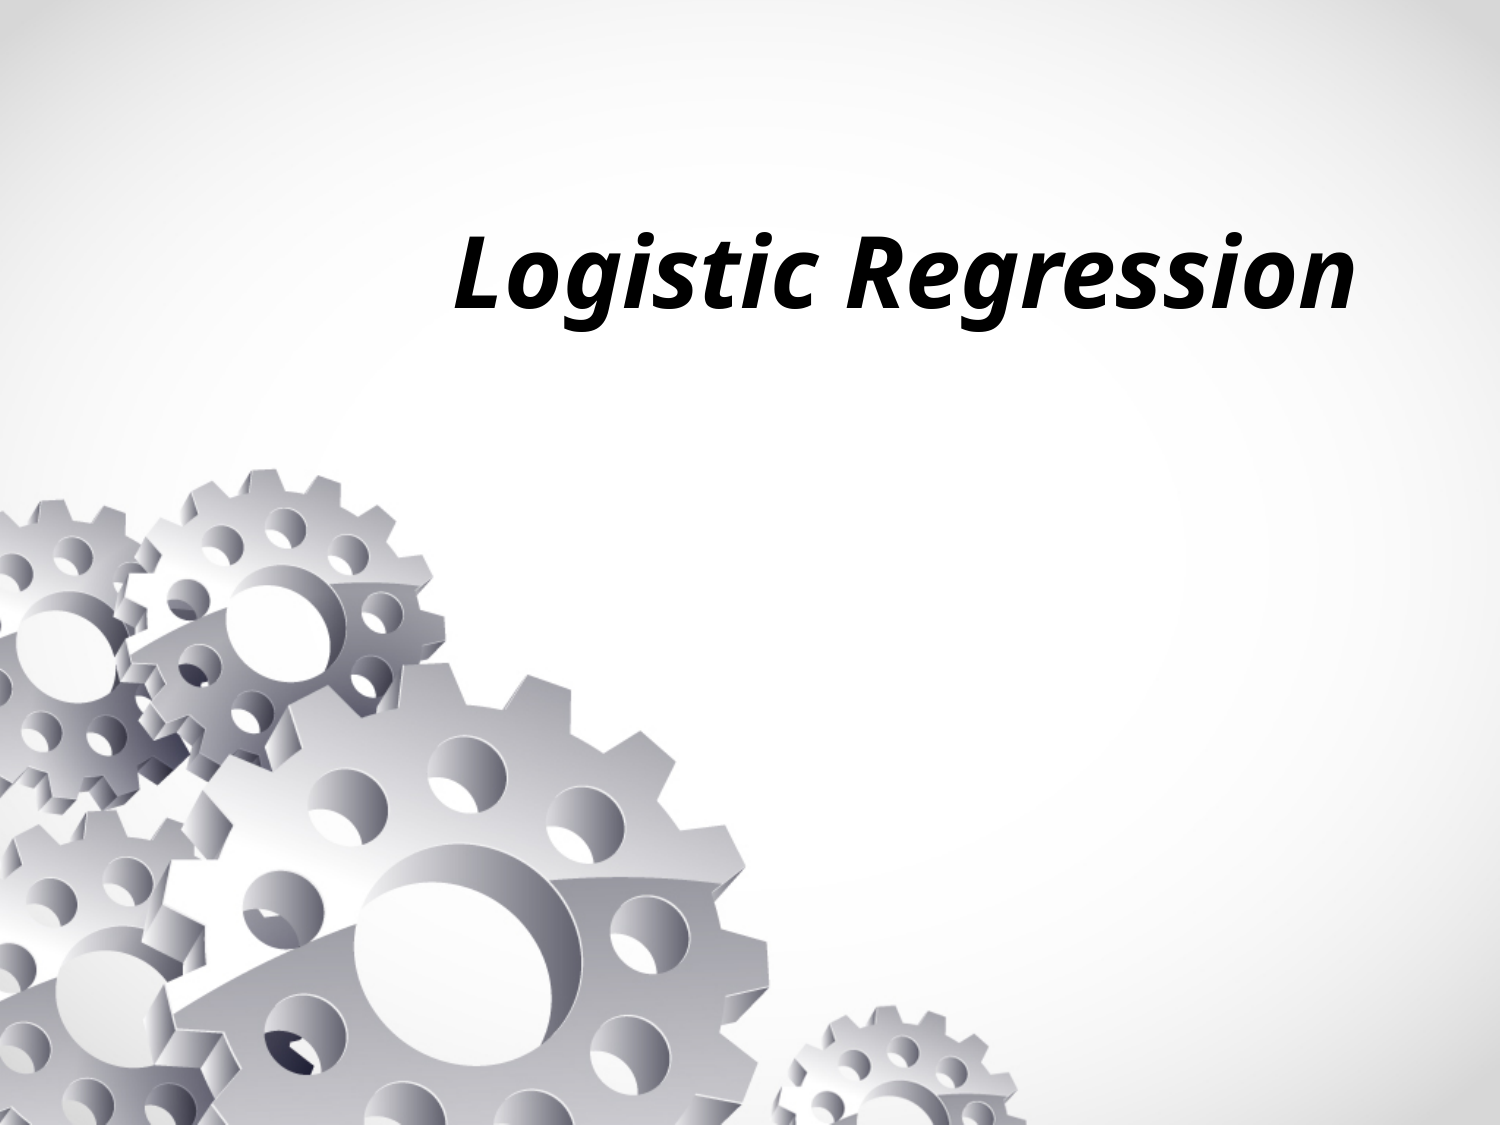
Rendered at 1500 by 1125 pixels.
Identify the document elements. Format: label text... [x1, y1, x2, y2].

picture [0, 0, 1500, 1125]
title Logistic Regression [99, 174, 1376, 363]
